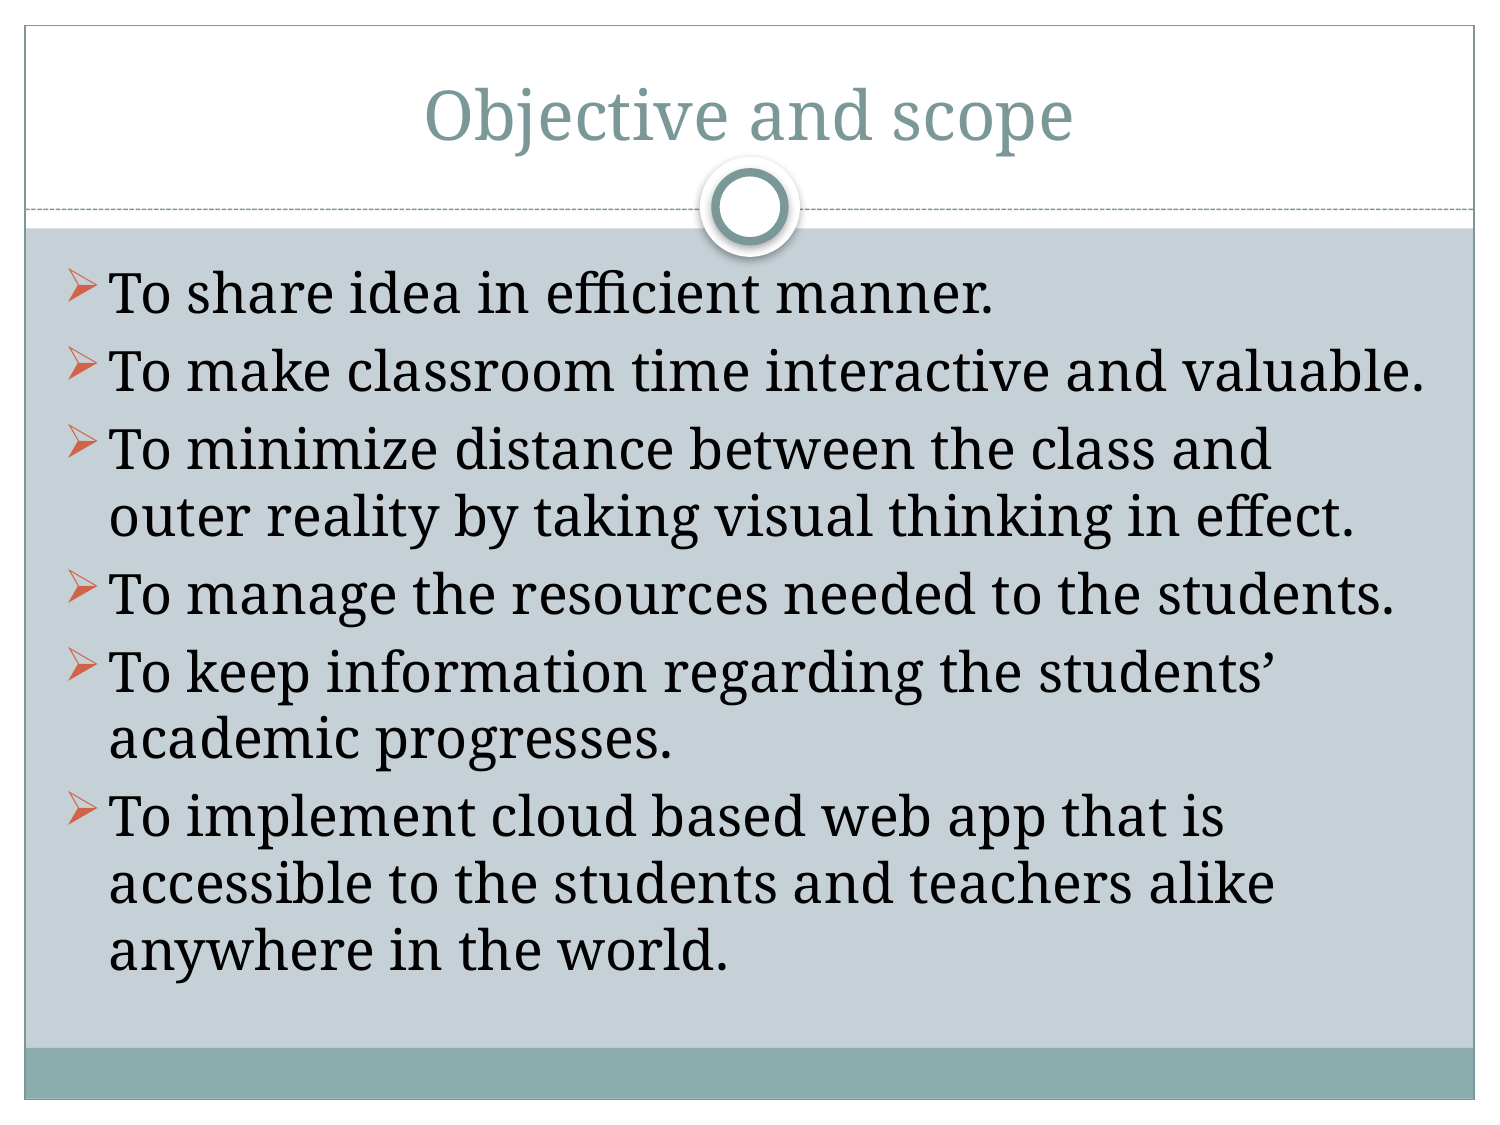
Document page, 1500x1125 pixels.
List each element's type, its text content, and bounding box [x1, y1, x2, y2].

list To share idea in efficient manner. To make classroom time interactive and valuable. To minimize distance between the class and outer reality by taking visual thinking in effect. To manage the resources needed to the students. To keep information regarding the students’ academic progresses. To implement cloud based web app that is accessible to the students and teachers alike anywhere in the world. [49, 250, 1445, 1001]
title Objective and scope [49, 37, 1450, 162]
